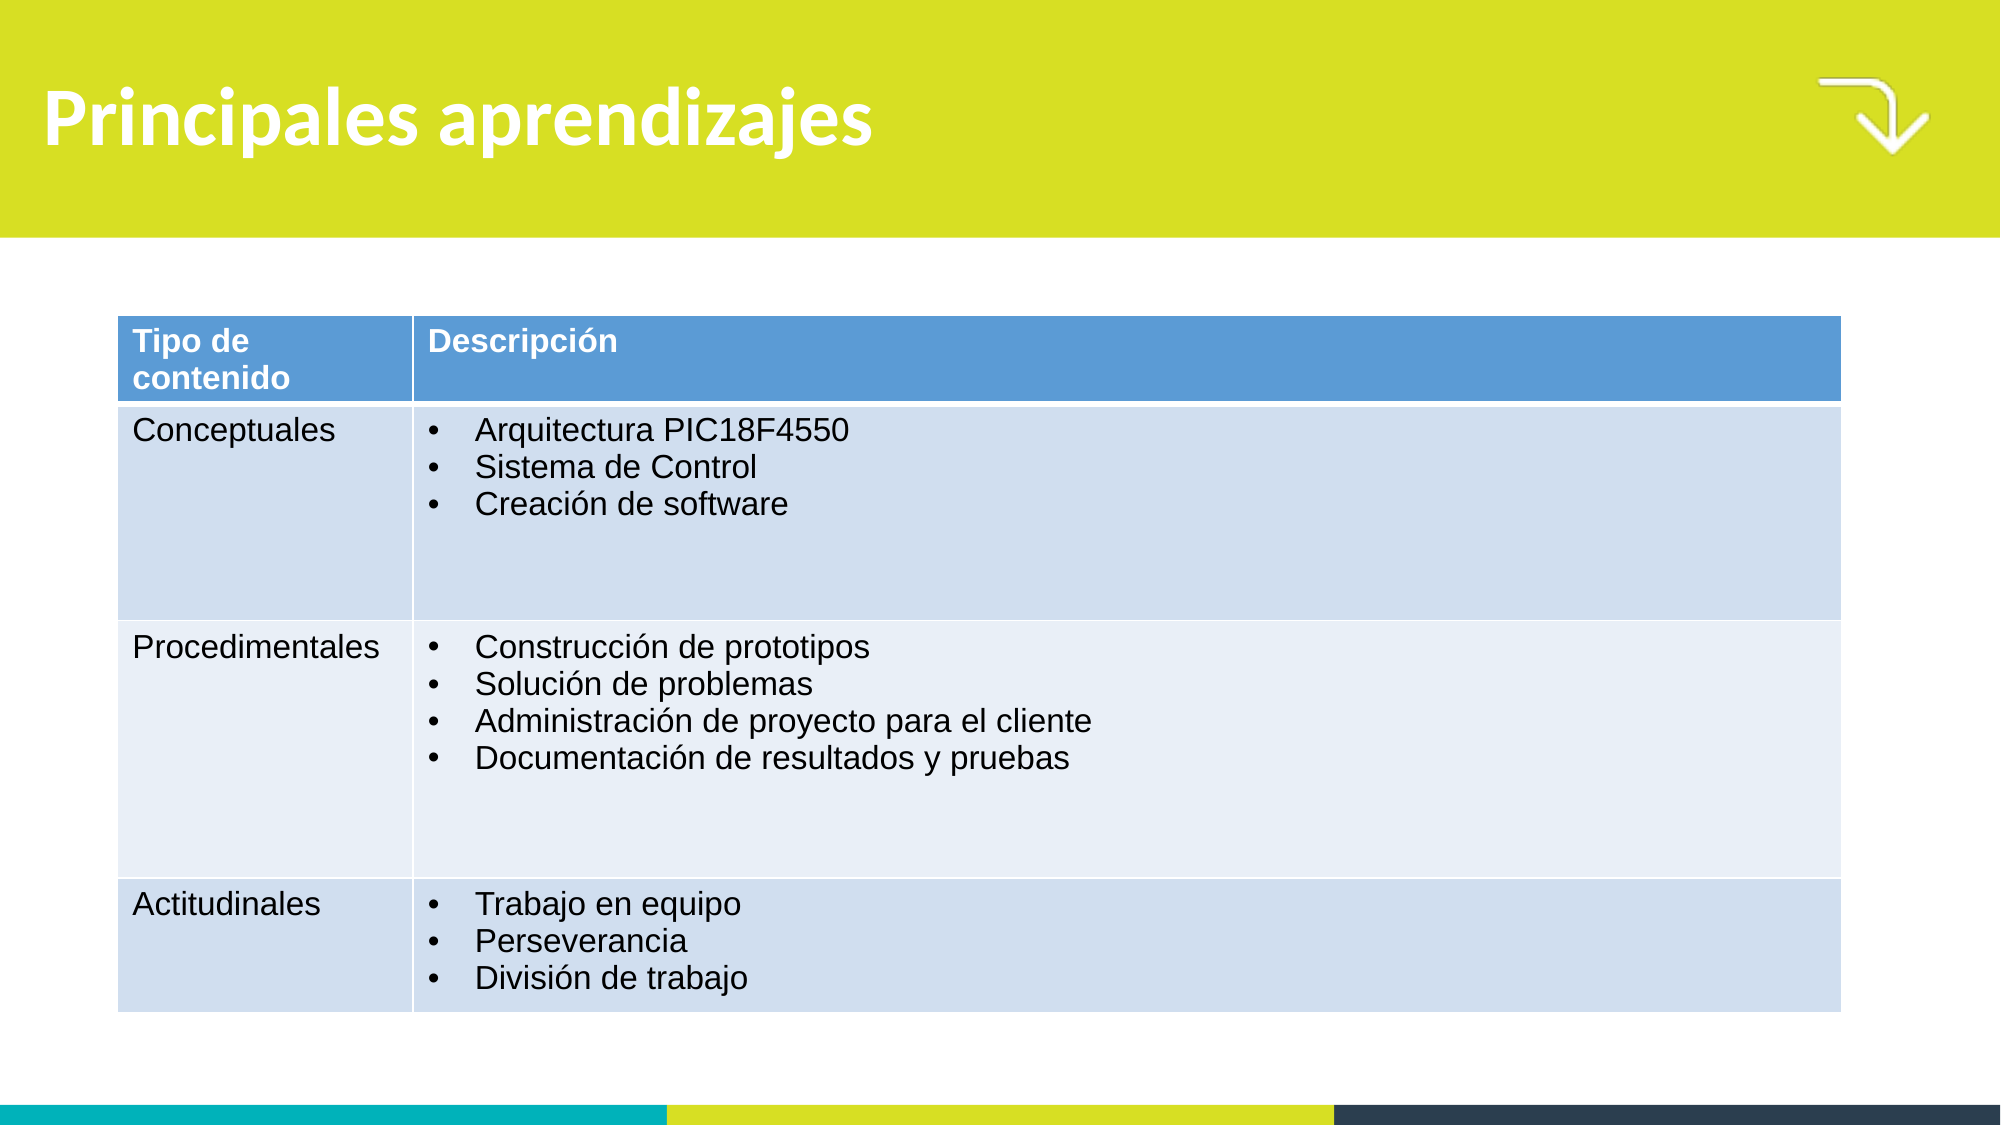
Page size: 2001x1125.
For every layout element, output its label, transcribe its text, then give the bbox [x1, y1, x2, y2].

table_header Descripción [414, 316, 1841, 401]
table_cell Conceptuales [118, 407, 412, 620]
table_cell Procedimentales [118, 621, 412, 877]
title Principales aprendizajes [29, 10, 1754, 228]
table_cell Trabajo en equipo Perseverancia División de trabajo [414, 879, 1841, 1012]
picture [1810, 28, 1961, 192]
table_cell Arquitectura PIC18F4550 Sistema de Control Creación de software [414, 407, 1841, 620]
table_header Tipo de contenido [118, 316, 412, 401]
table_cell Actitudinales [118, 879, 412, 1012]
table_cell Construcción de prototipos Solución de problemas Administración de proyecto para el cliente Documentación de resultados y pruebas [414, 621, 1841, 877]
